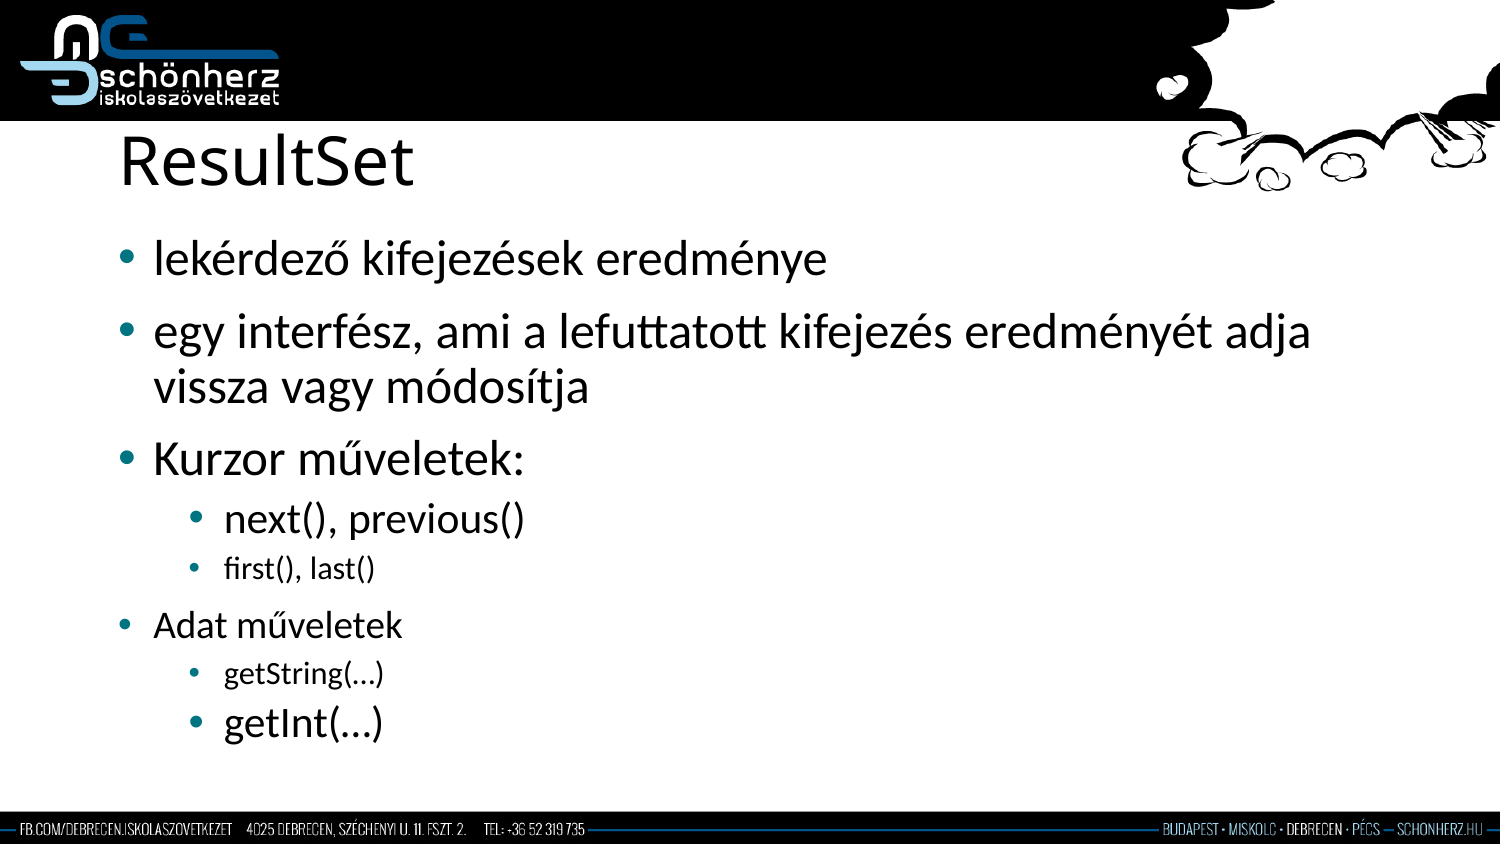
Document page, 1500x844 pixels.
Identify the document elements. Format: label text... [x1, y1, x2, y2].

picture [0, 0, 1500, 844]
list lekérdező kifejezések eredménye egy interfész, ami a lefuttatott kifejezés eredményét adja vissza vagy módosítja Kurzor műveletek: next(), previous() first(), last() Adat műveletek getString(…) getInt(…) [103, 224, 1397, 760]
title ResultSet [103, 44, 1397, 208]
